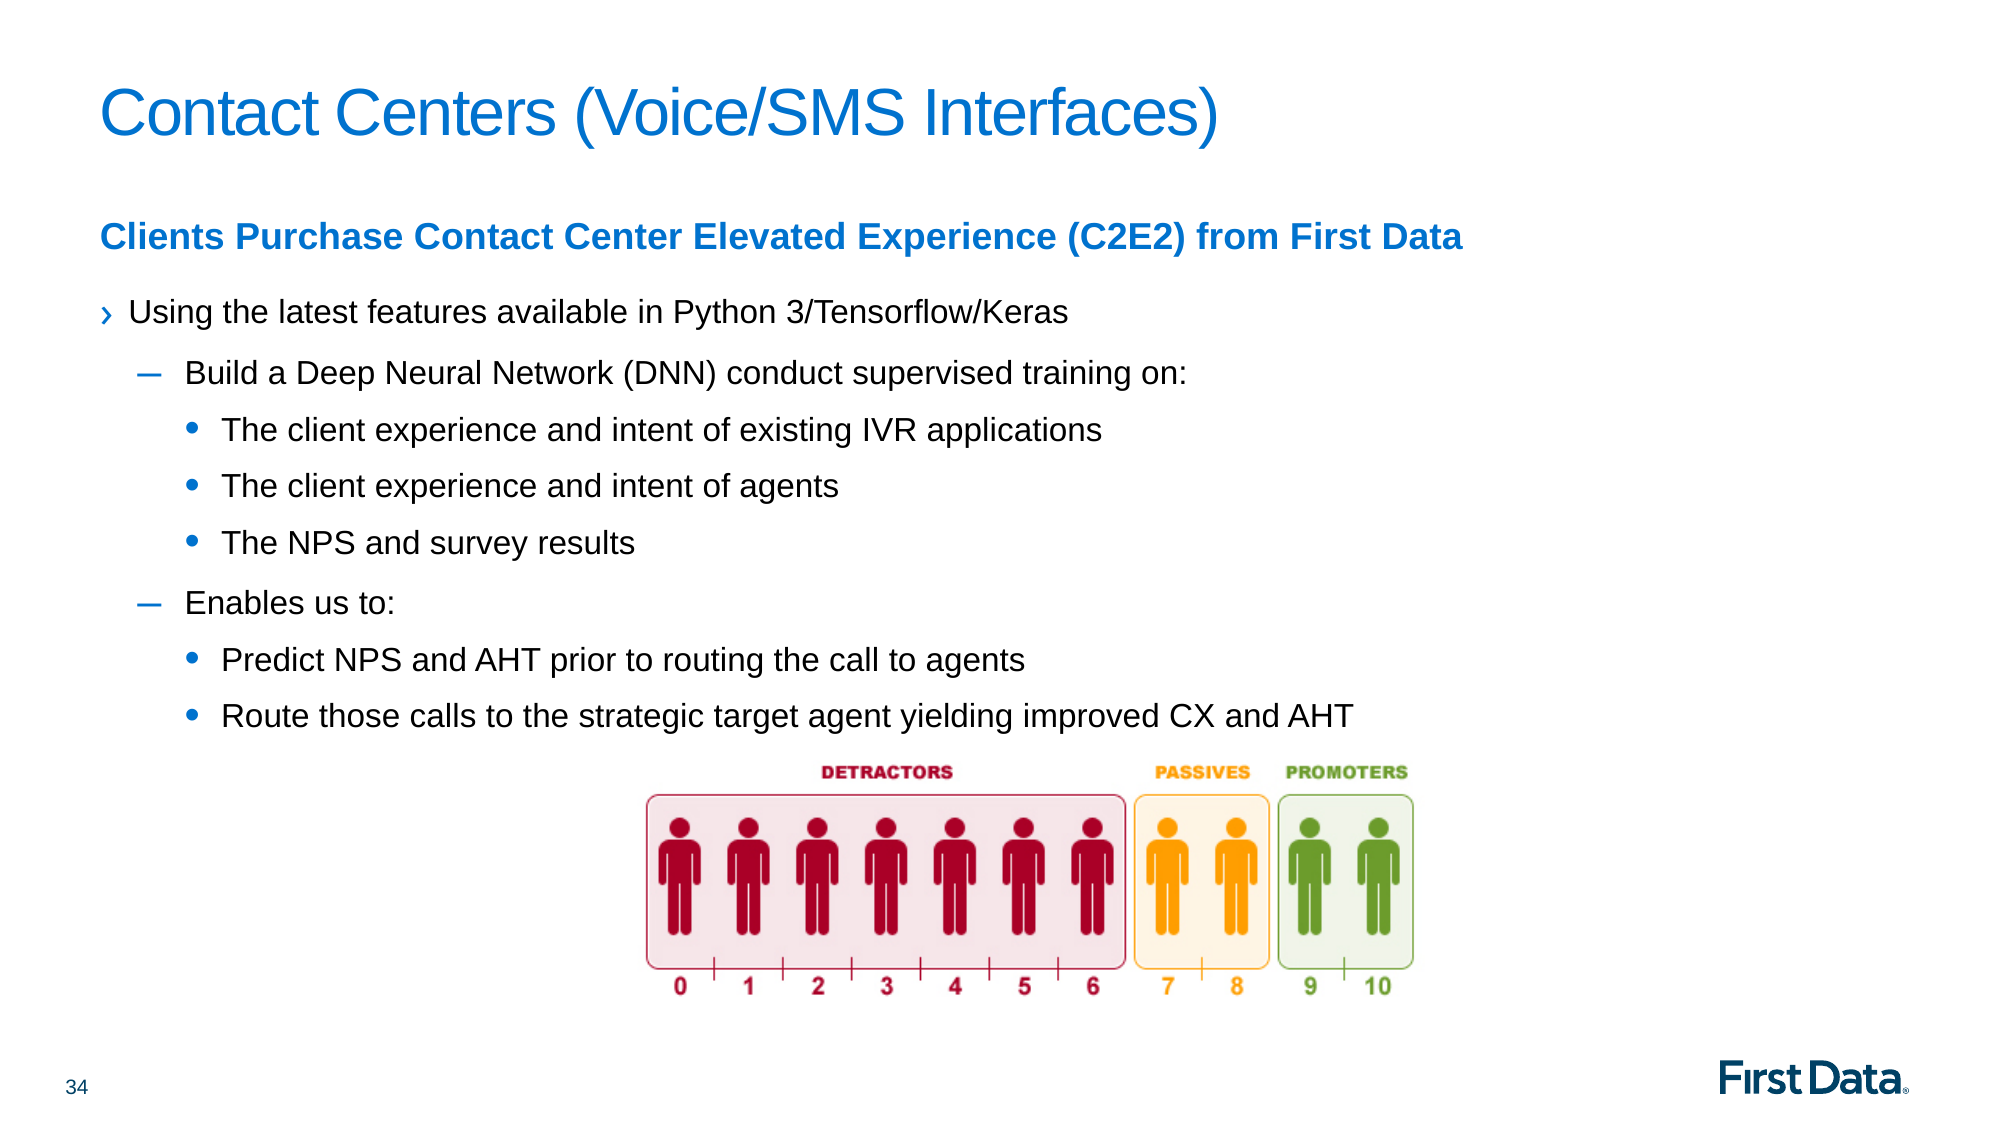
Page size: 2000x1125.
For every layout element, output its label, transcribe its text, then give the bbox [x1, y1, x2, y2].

title Contact Centers (Voice/SMS Interfaces) [99, 78, 1900, 151]
list Clients Purchase Contact Center Elevated Experience (C2E2) from First Data Using the latest features available in Python 3/Tensorflow/Keras Build a Deep Neural Network (DNN) conduct supervised training on: The client experience and intent of existing IVR applications The client experience and intent of agents The NPS and survey results Enables us to: Predict NPS and AHT prior to routing the call to agents Route those calls to the strategic target agent yielding improved CX and AHT [99, 212, 1563, 1009]
picture [636, 760, 1425, 1010]
